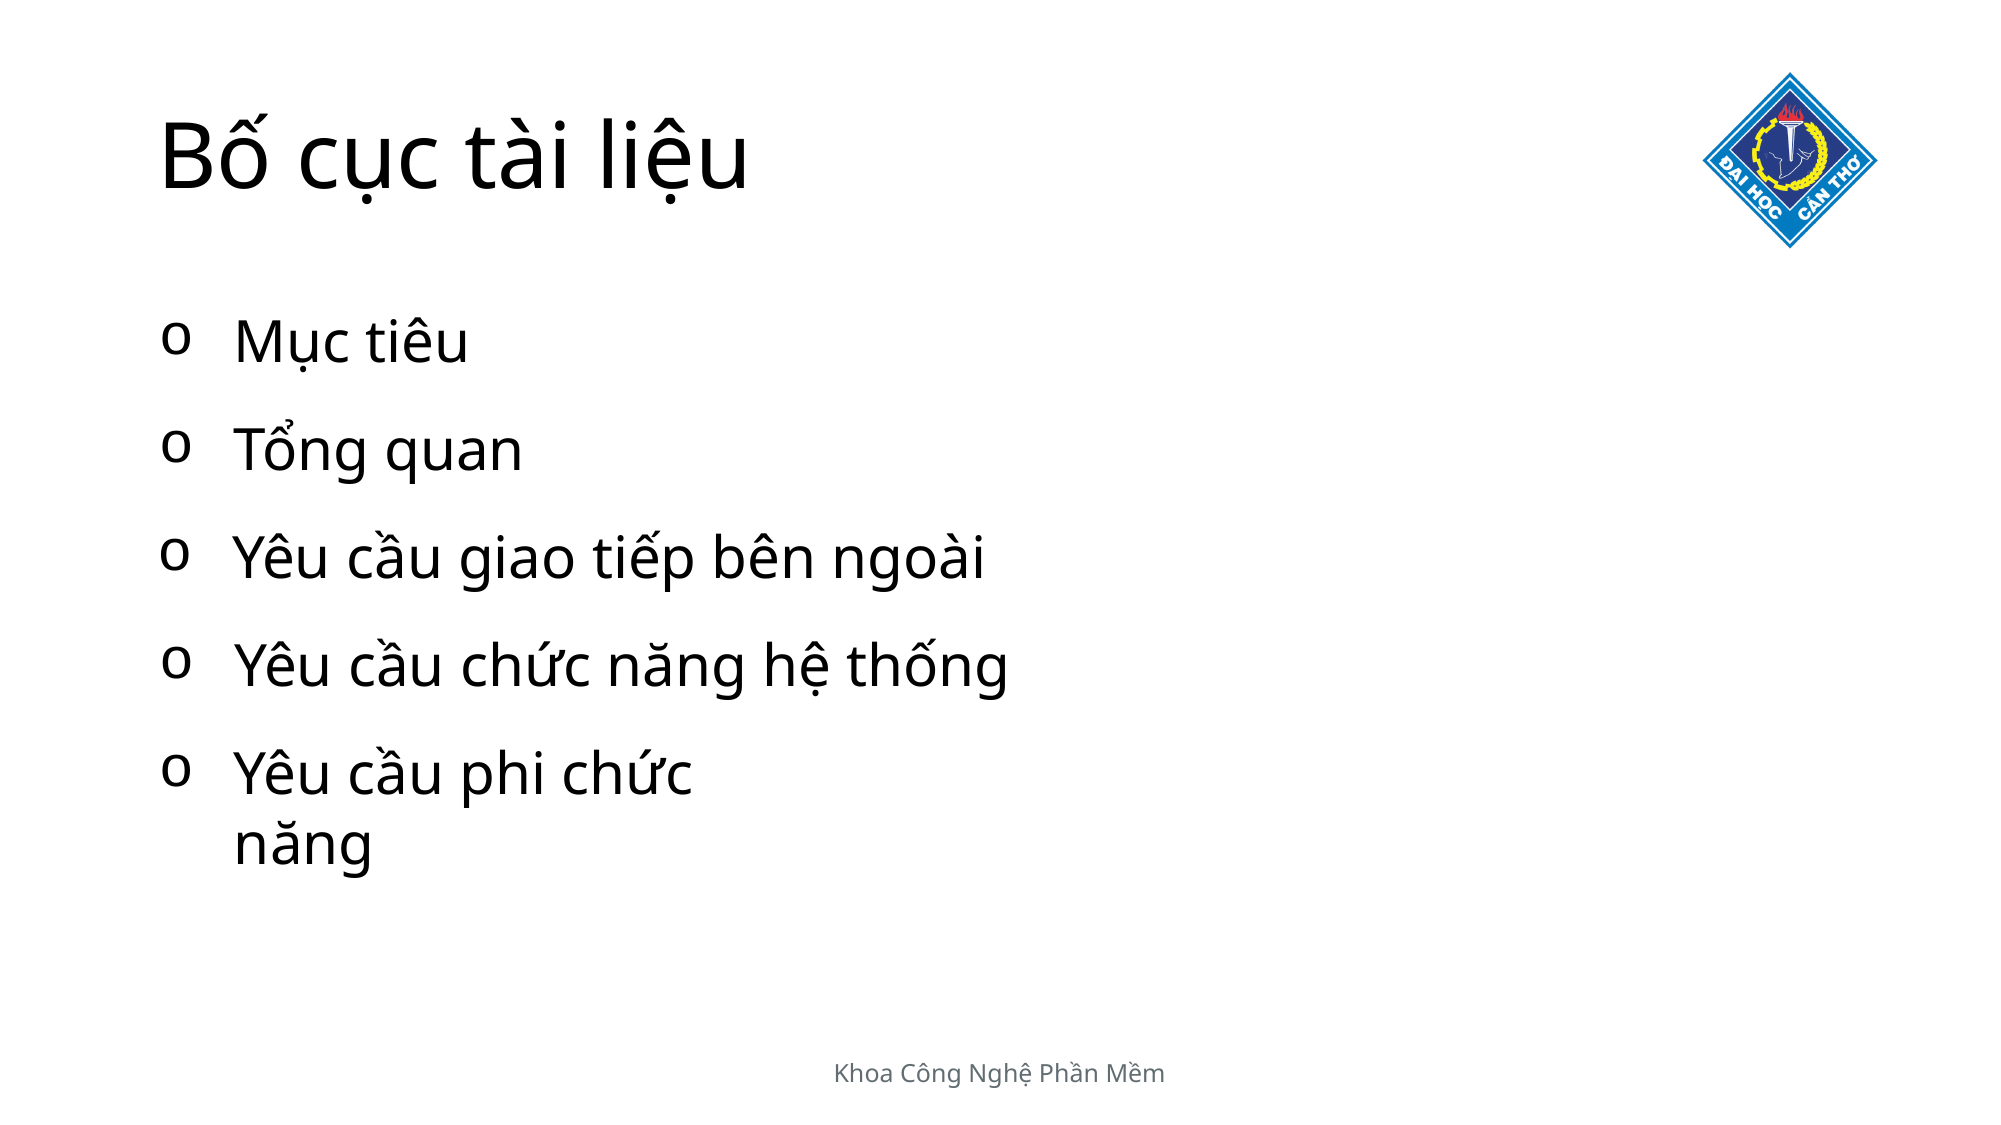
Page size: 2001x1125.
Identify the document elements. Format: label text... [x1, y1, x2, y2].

text_box Mục tiêu [144, 296, 504, 382]
text_box Yêu cầu chức năng hệ thống [144, 620, 1030, 706]
footer Khoa Công Nghệ Phần Mềm [662, 1042, 1338, 1103]
text_box Yêu cầu giao tiếp bên ngoài [142, 512, 1008, 598]
text_box Tổng quan [144, 404, 587, 490]
picture [1701, 72, 1878, 249]
text_box Yêu cầu phi chức năng [144, 728, 859, 884]
text_box Bố cục tài liệu [142, 89, 830, 215]
